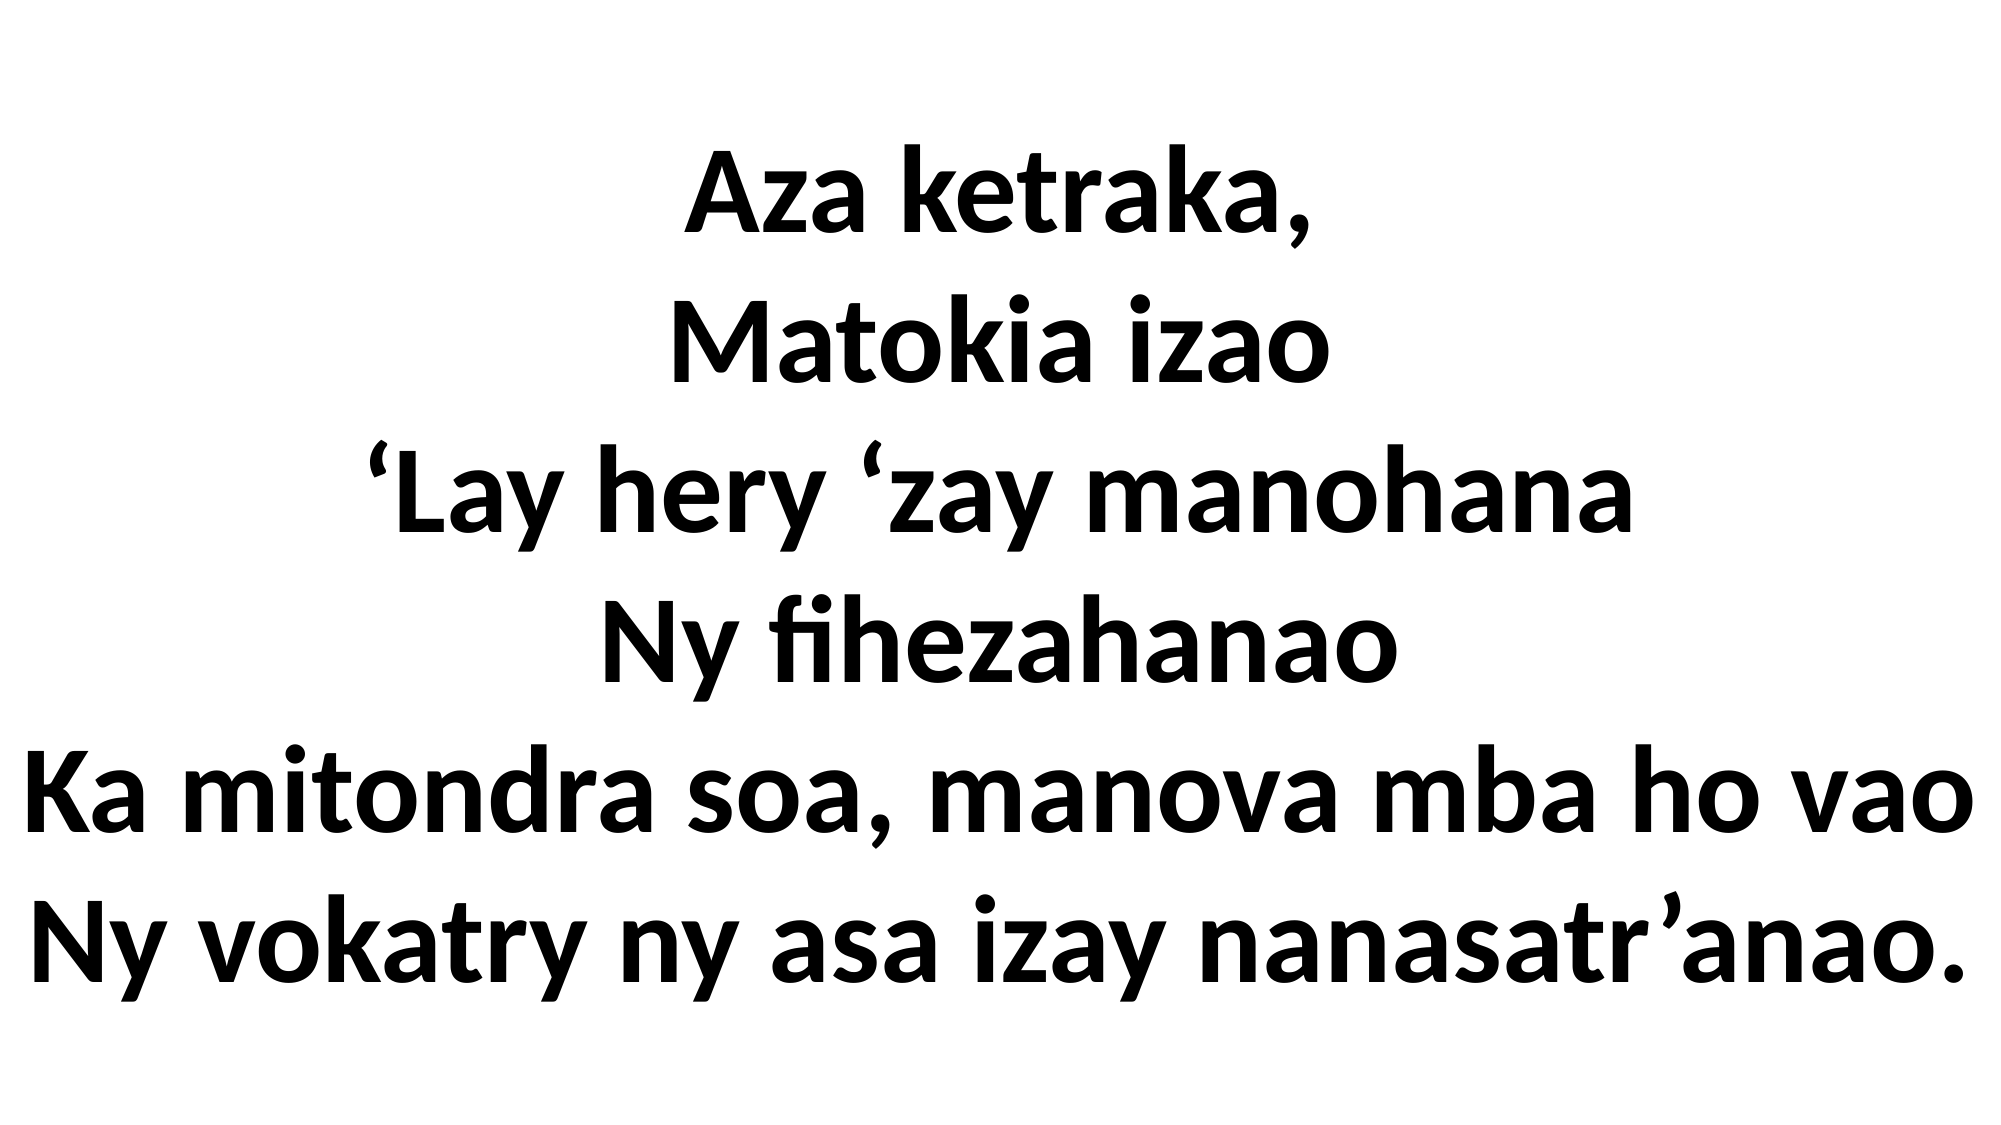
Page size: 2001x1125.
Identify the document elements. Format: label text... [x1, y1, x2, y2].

text_box Aza ketraka, Matokia izao ‘Lay hery ‘zay manohana Ny fihezahanao Ka mitondra soa, manova mba ho vao Ny vokatry ny asa izay nanasatr’anao. [0, 99, 2000, 1015]
